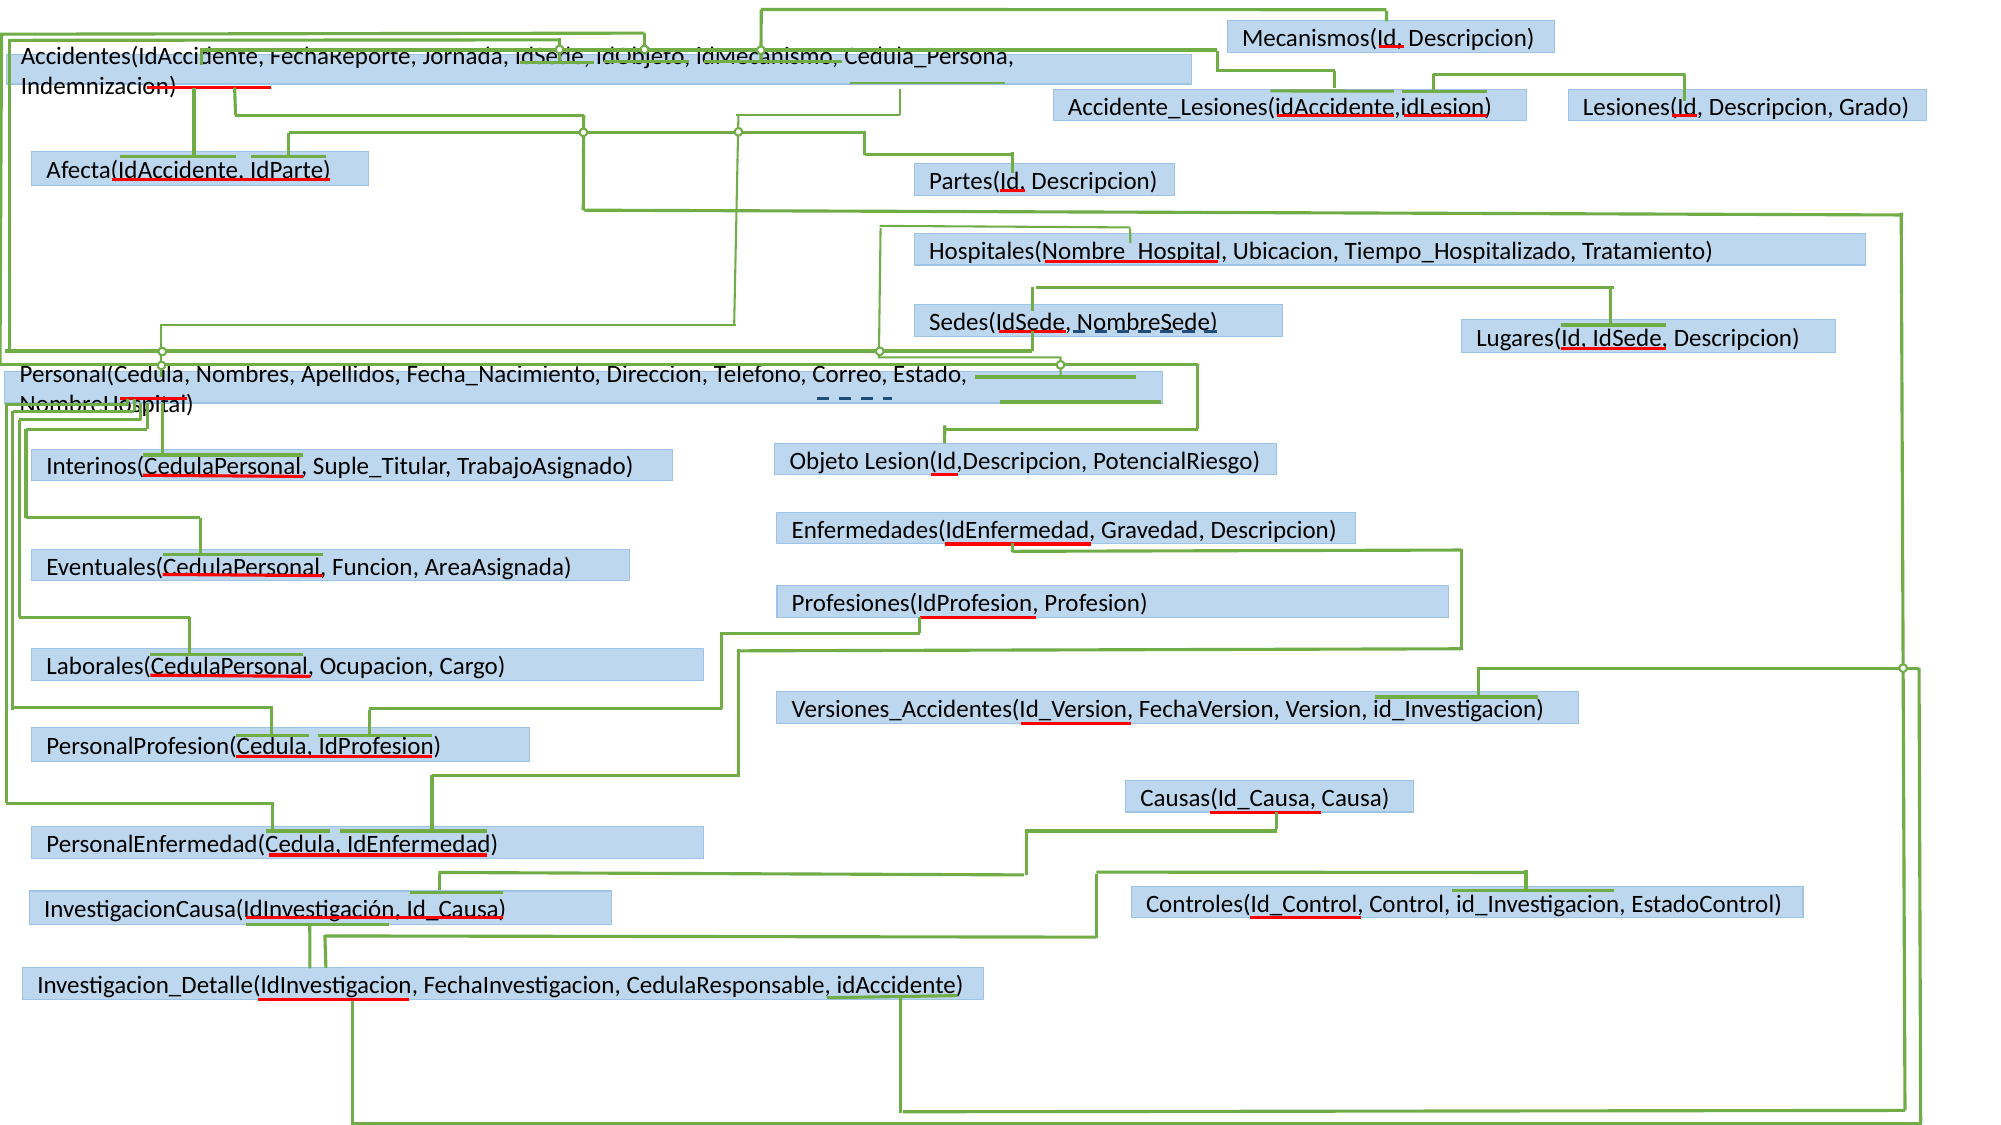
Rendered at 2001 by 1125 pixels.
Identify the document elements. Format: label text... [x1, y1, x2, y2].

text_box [1901, 212, 1905, 668]
text_box Mecanismos(Id, Descripcion) [1227, 20, 1555, 53]
text_box Eventuales(CedulaPersonal, Funcion, AreaAsignada) [31, 549, 630, 581]
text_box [734, 115, 739, 210]
text_box Causas(Id_Causa, Causa) [1125, 780, 1414, 813]
text_box Sedes(IdSede, NombreSede) [914, 304, 1283, 337]
text_box PersonalProfesion(Cedula, IdProfesion) [31, 727, 530, 762]
text_box Profesiones(IdProfesion, Profesion) [776, 585, 1449, 618]
text_box Versiones_Accidentes(Id_Version, FechaVersion, Version, id_Investigacion) [776, 691, 1579, 724]
text_box Laborales(CedulaPersonal, Ocupacion, Cargo) [31, 648, 704, 681]
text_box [583, 210, 1902, 215]
text_box Objeto Lesion(Id,Descripcion, PotencialRiesgo) [774, 443, 1277, 475]
text_box Lesiones(Id, Descripcion, Grado) [1568, 89, 1927, 121]
text_box Hospitales(Nombre_Hospital, Ubicacion, Tiempo_Hospitalizado, Tratamiento) [914, 233, 1866, 266]
text_box Enfermedades(IdEnfermedad, Gravedad, Descripcion) [776, 512, 1356, 544]
text_box Controles(Id_Control, Control, id_Investigacion, EstadoControl) [1131, 886, 1804, 918]
text_box Afecta(IdAccidente, IdParte) [31, 151, 369, 186]
text_box Interinos(CedulaPersonal, Suple_Titular, TrabajoAsignado) [31, 449, 673, 481]
text_box Partes(Id, Descripcion) [914, 163, 1175, 196]
text_box InvestigacionCausa(IdInvestigación, Id_Causa) [29, 890, 612, 925]
text_box Personal(Cedula, Nombres, Apellidos, Fecha_Nacimiento, Direccion, Telefono, Correo, Estado, NombreHospital) [4, 371, 1163, 404]
text_box Investigacion_Detalle(IdInvestigacion, FechaInvestigacion, CedulaResponsable, idAccidente) [22, 967, 984, 1000]
text_box Accidente_Lesiones(idAccidente,idLesion) [1053, 89, 1527, 121]
text_box Accidentes(IdAccidente, FechaReporte, Jornada, IdSede, IdObjeto, idMecanismo, Cedula_Persona, Indemnizacion) [11, 54, 1192, 85]
text_box PersonalEnfermedad(Cedula, IdEnfermedad) [31, 826, 704, 859]
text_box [1901, 669, 1905, 1111]
text_box Lugares(Id, IdSede, Descripcion) [1461, 319, 1836, 353]
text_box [734, 215, 739, 326]
